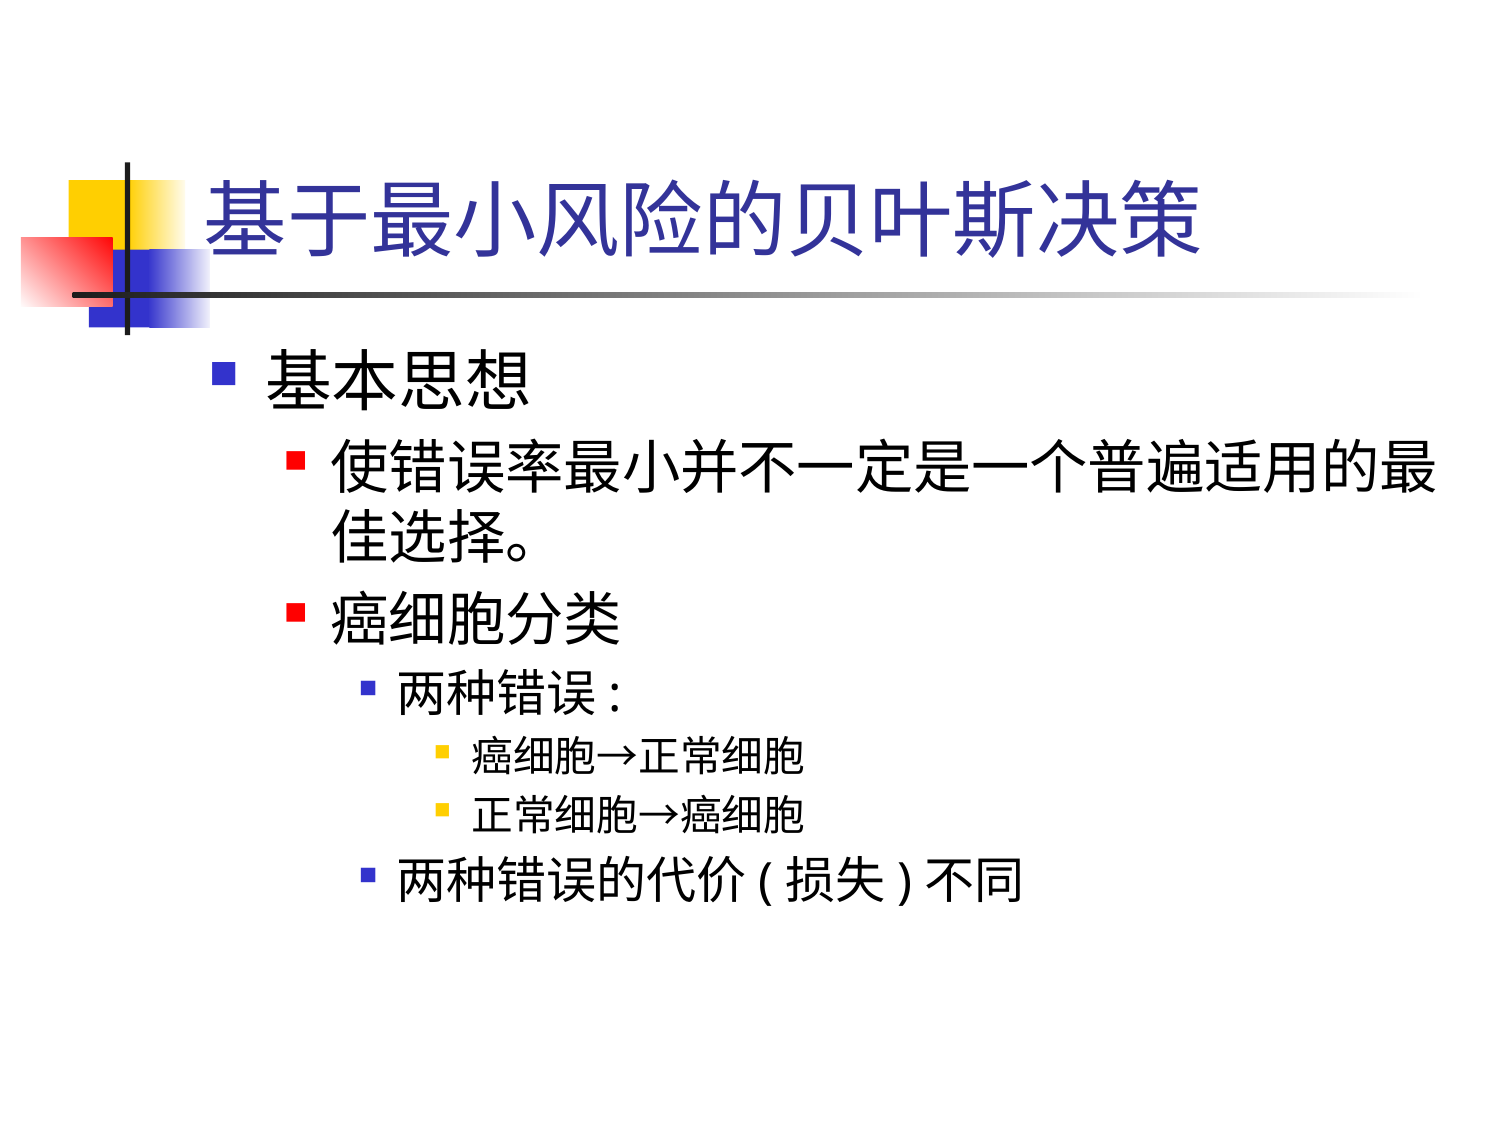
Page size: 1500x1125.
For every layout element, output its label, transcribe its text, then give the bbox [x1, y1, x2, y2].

title 基于最小风险的贝叶斯决策 [188, 35, 1468, 275]
list 基本思想 使错误率最小并不一定是一个普遍适用的最佳选择。 癌细胞分类 两种错误: 癌细胞→正常细胞 正常细胞→癌细胞 两种错误的代价(损失)不同 [193, 331, 1469, 1006]
